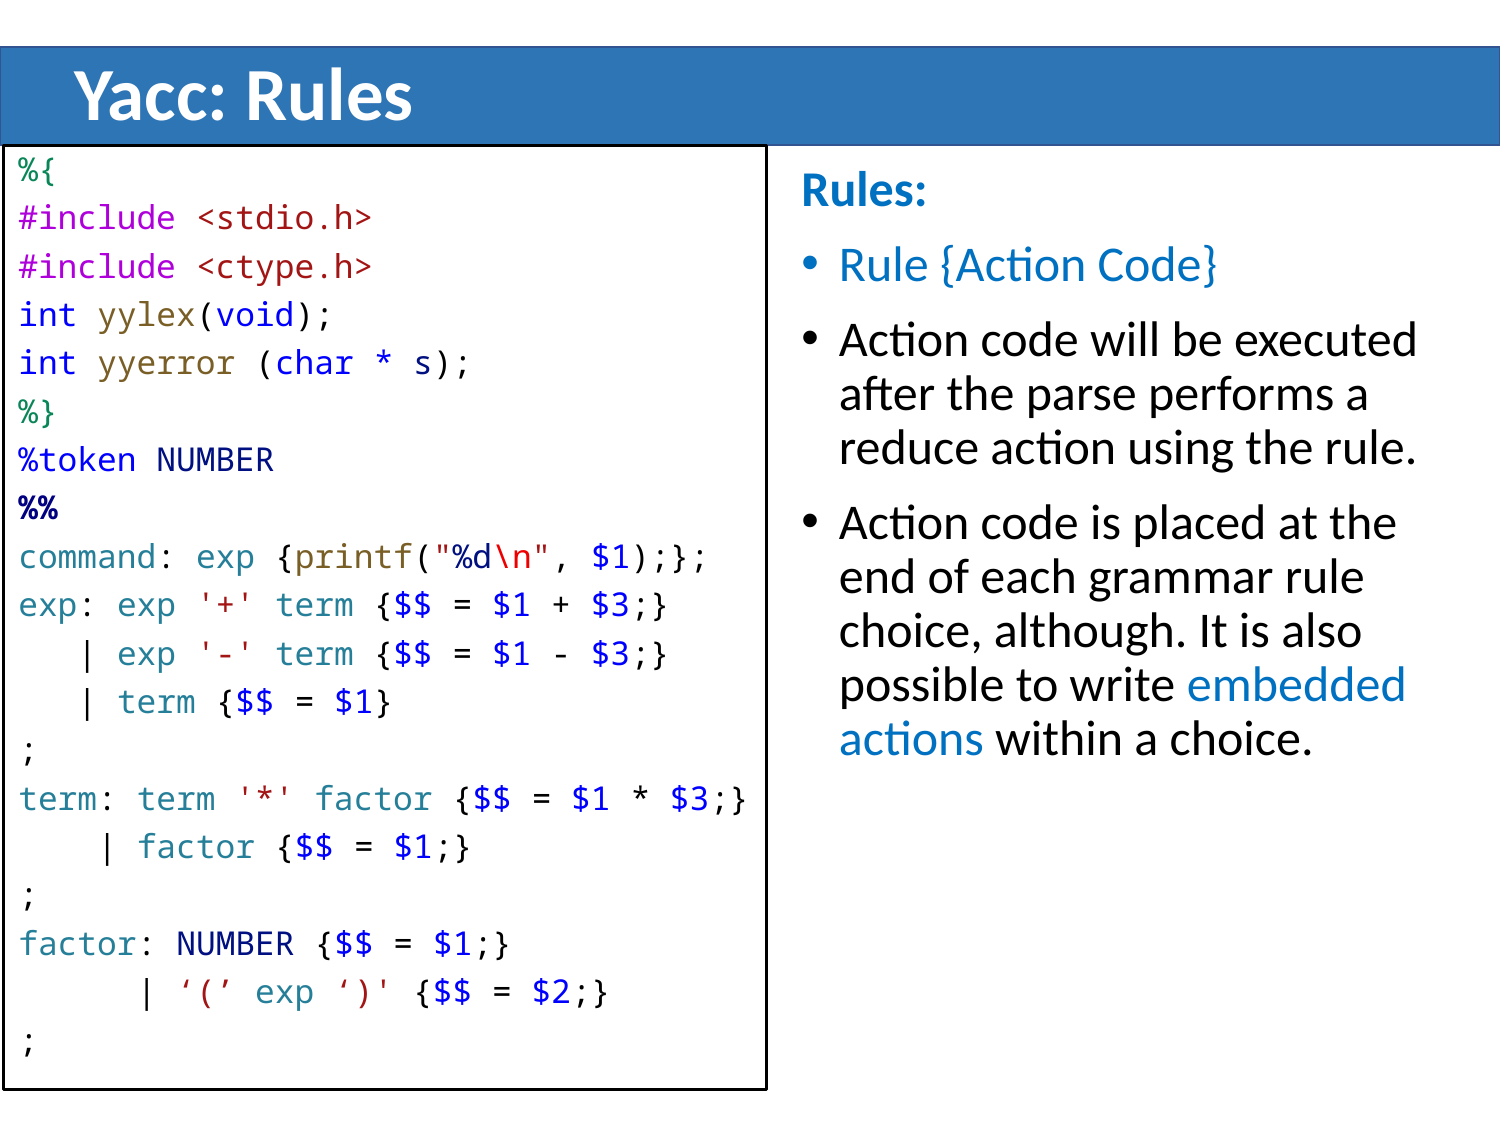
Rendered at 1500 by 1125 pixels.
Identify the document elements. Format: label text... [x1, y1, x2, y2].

text_box %{ #include <stdio.h> #include <ctype.h> int yylex(void); int yyerror (char * s); %} %token NUMBER %% command: exp {printf("%d\n", $1);}; exp: exp '+' term {$$ = $1 + $3;} | exp '-' term {$$ = $1 - $3;} | term {$$ = $1} ; term: term '*' factor {$$ = $1 * $3;} | factor {$$ = $1;} ; factor: NUMBER {$$ = $1;} | ‘(’ exp ‘)' {$$ = $2;} ; [3, 145, 767, 1090]
title Yacc: Rules [59, 47, 1446, 146]
list Rules: Rule {Action Code} Action code will be executed after the parse performs a reduce action using the rule. Action code is placed at the end of each grammar rule choice, although. It is also possible to write embedded actions within a choice. [786, 156, 1488, 1069]
